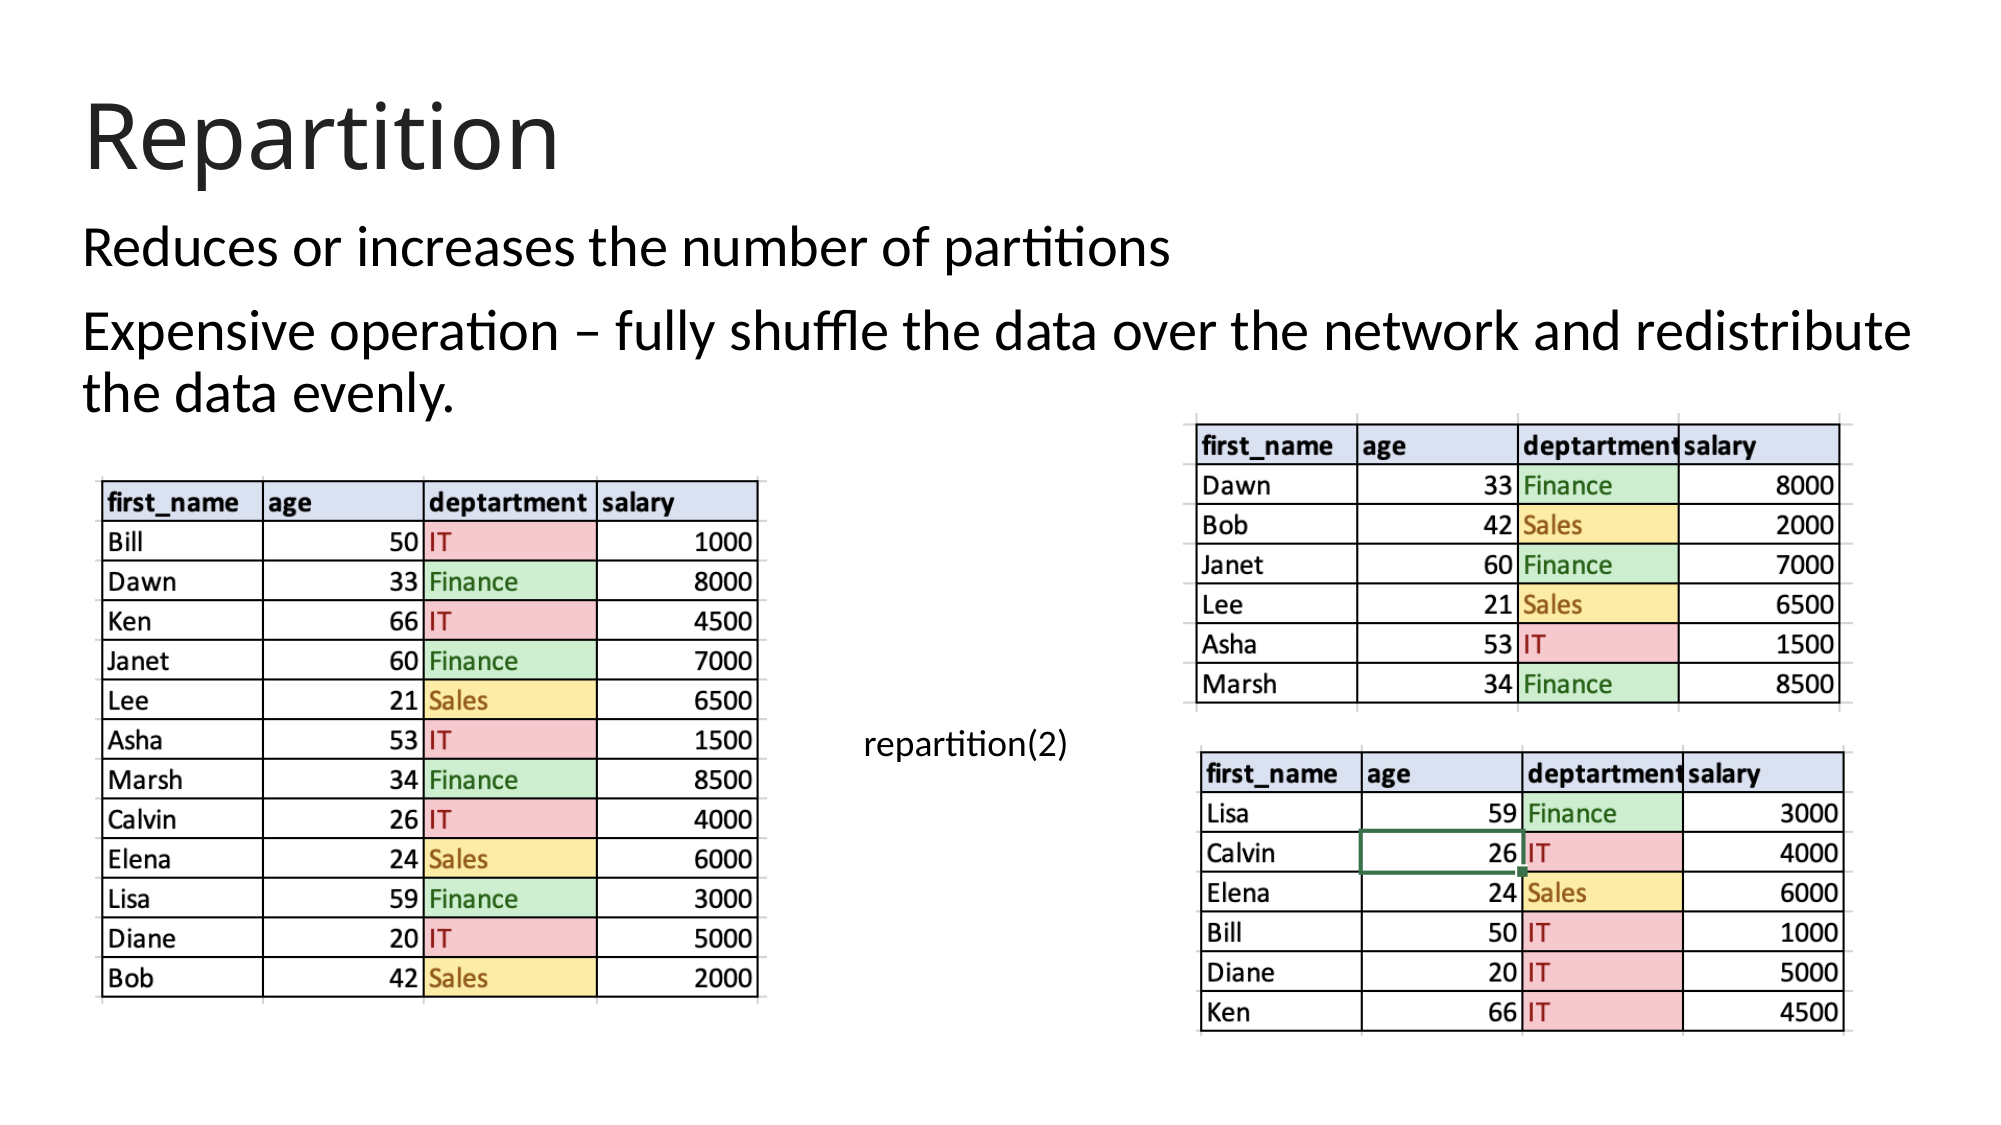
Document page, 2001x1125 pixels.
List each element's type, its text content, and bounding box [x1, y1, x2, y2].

text_box repartition(2) [848, 711, 1146, 771]
list Reduces or increases the number of partitions Expensive operation – fully shuffle the data over the network and redistribute the data evenly. [67, 208, 1962, 953]
picture [1196, 745, 1853, 1036]
picture [95, 476, 767, 1004]
title Repartition [67, 71, 1863, 208]
picture [1183, 413, 1853, 712]
